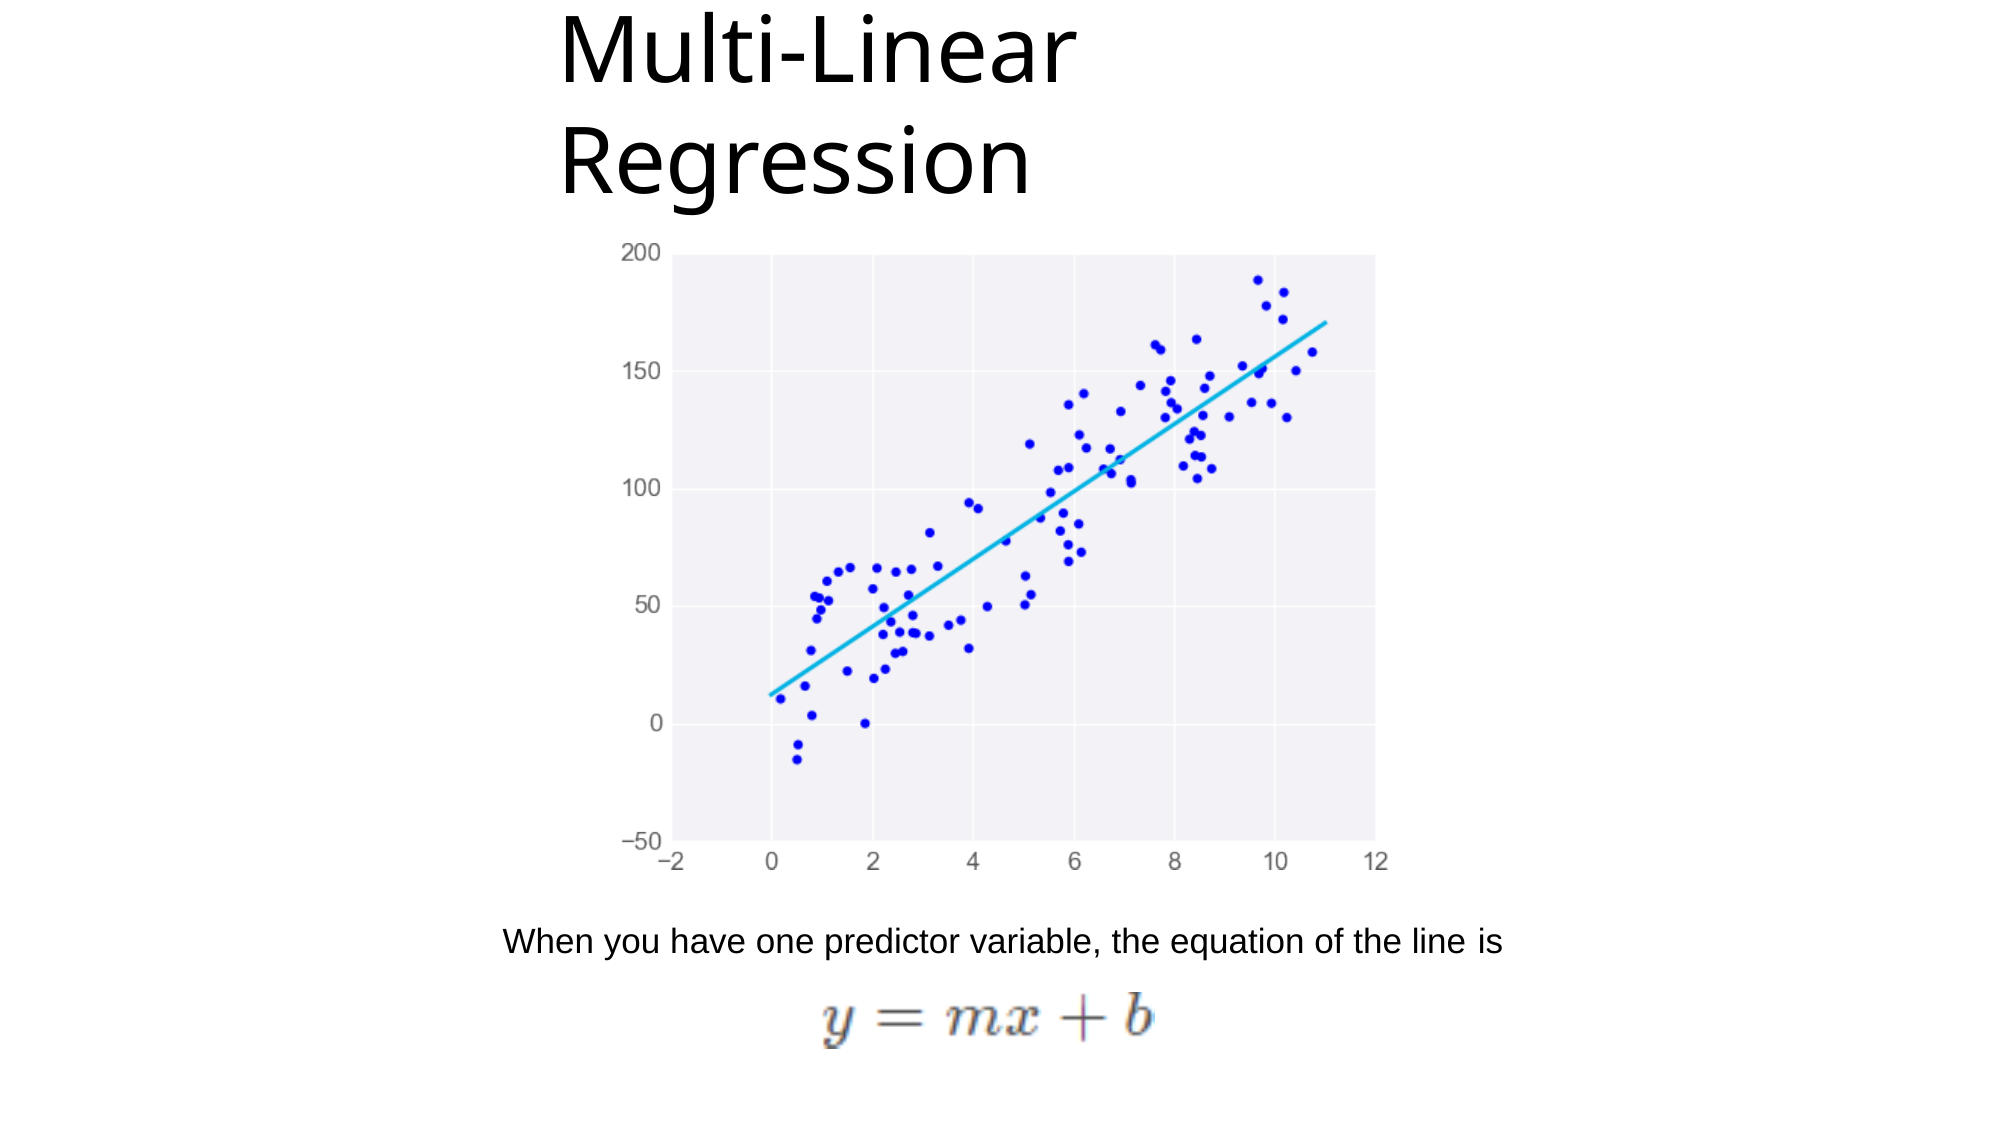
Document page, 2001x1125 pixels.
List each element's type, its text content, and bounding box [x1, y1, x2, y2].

text_box [822, 992, 1155, 1049]
text_box [621, 243, 1388, 870]
title Multi-Linear Regression [555, 0, 1444, 212]
text_box When you have one predictor variable, the equation of the line is [501, 917, 1510, 961]
